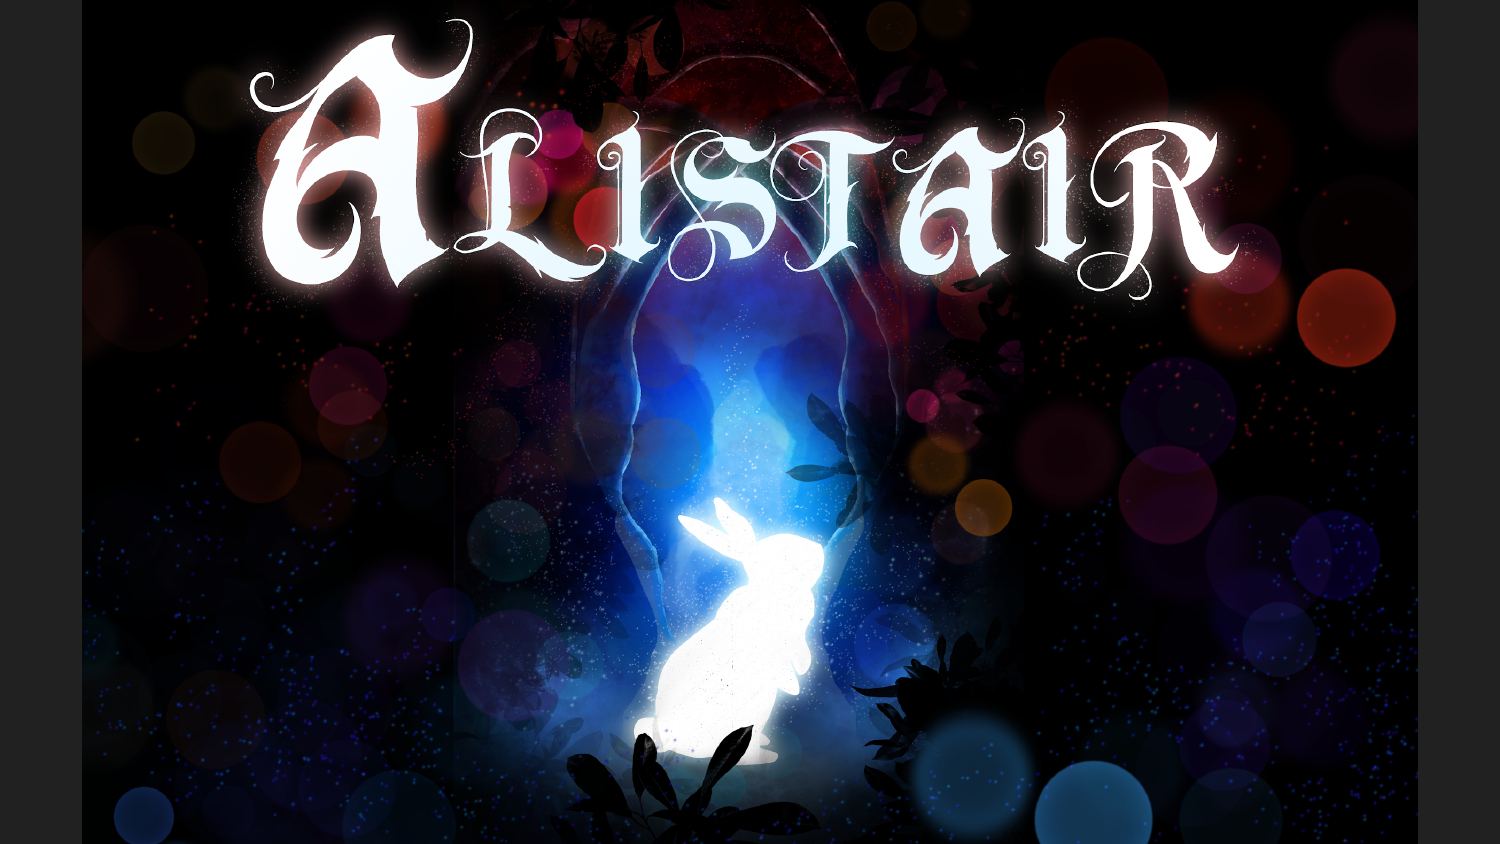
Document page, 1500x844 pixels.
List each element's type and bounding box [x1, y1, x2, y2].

picture [82, 0, 1418, 844]
